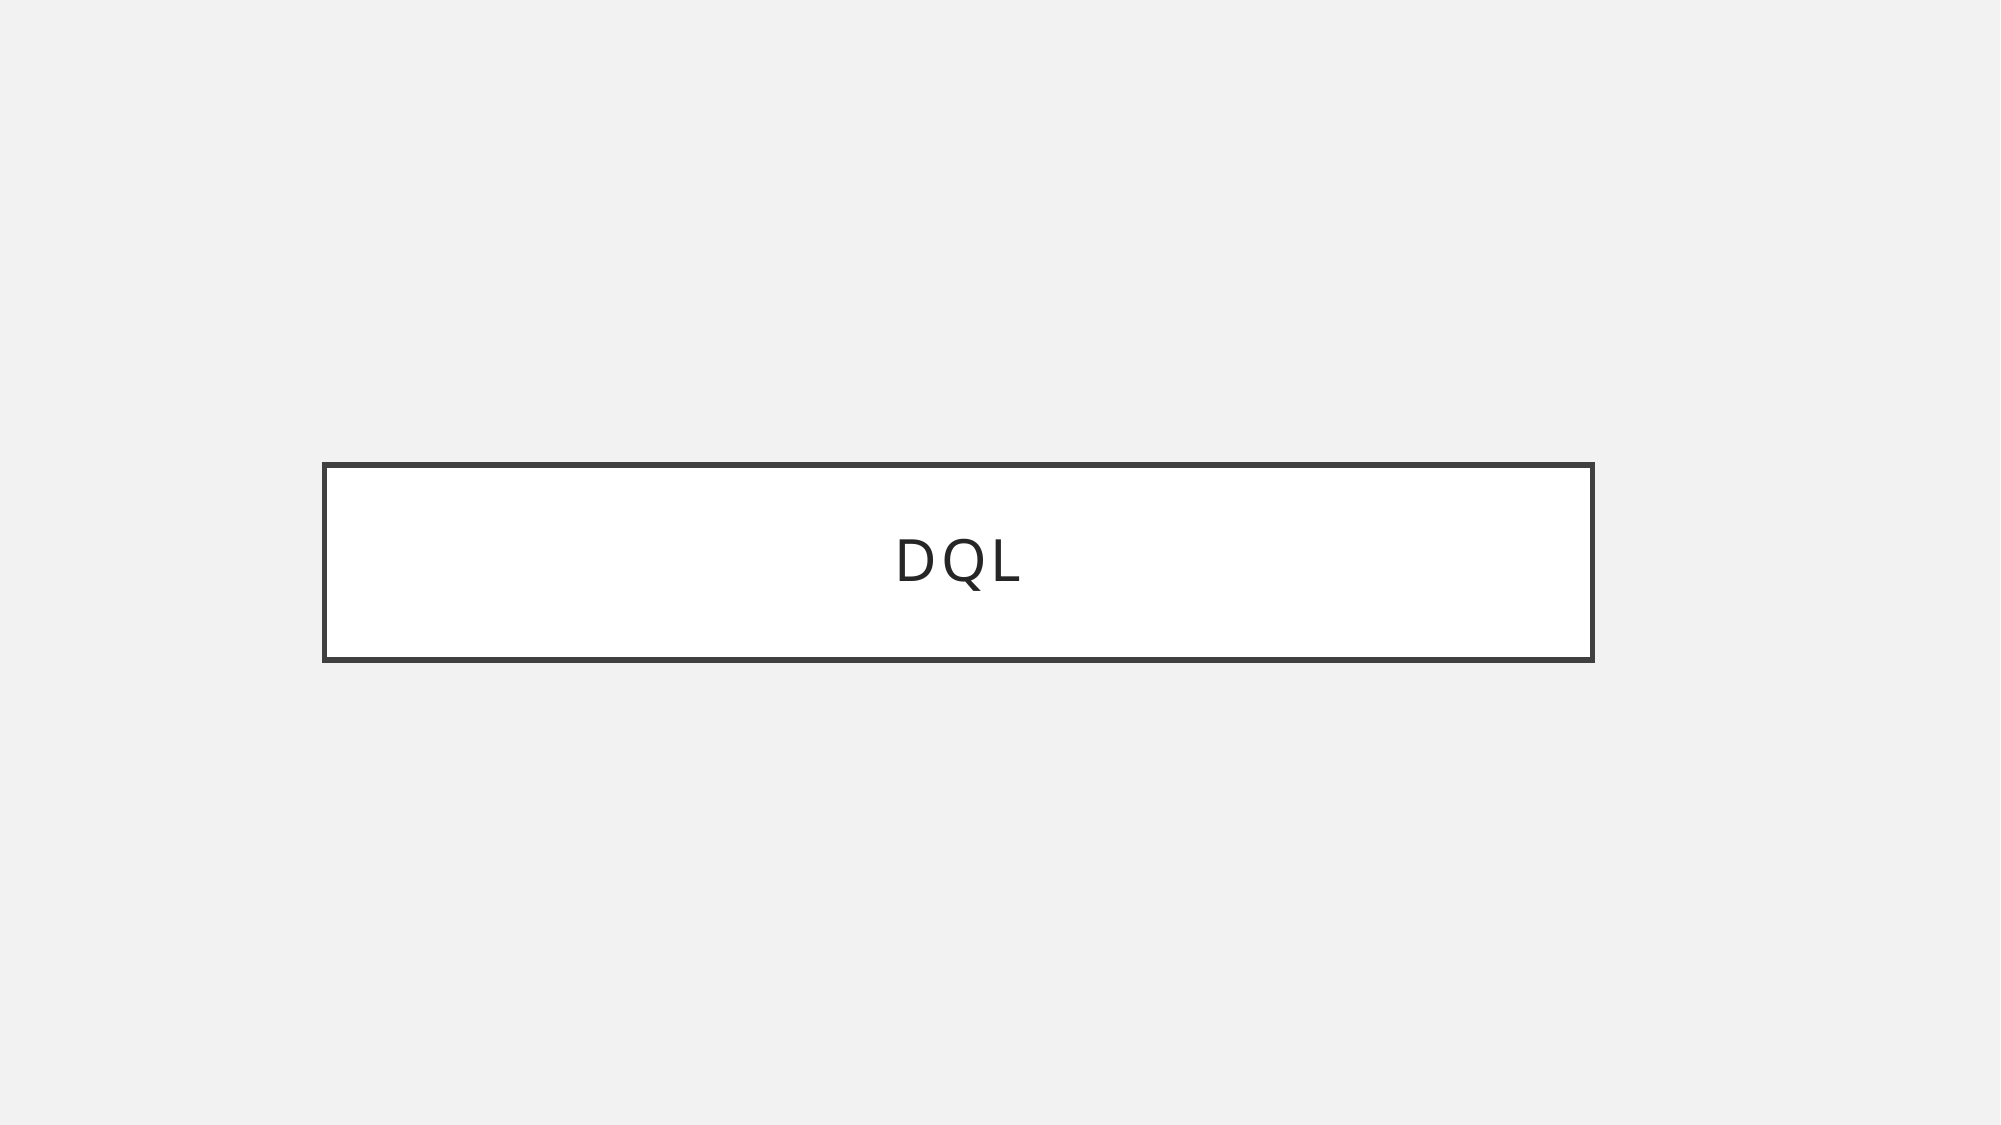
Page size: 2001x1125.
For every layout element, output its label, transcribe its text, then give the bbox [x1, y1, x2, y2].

title DQL [322, 462, 1595, 663]
